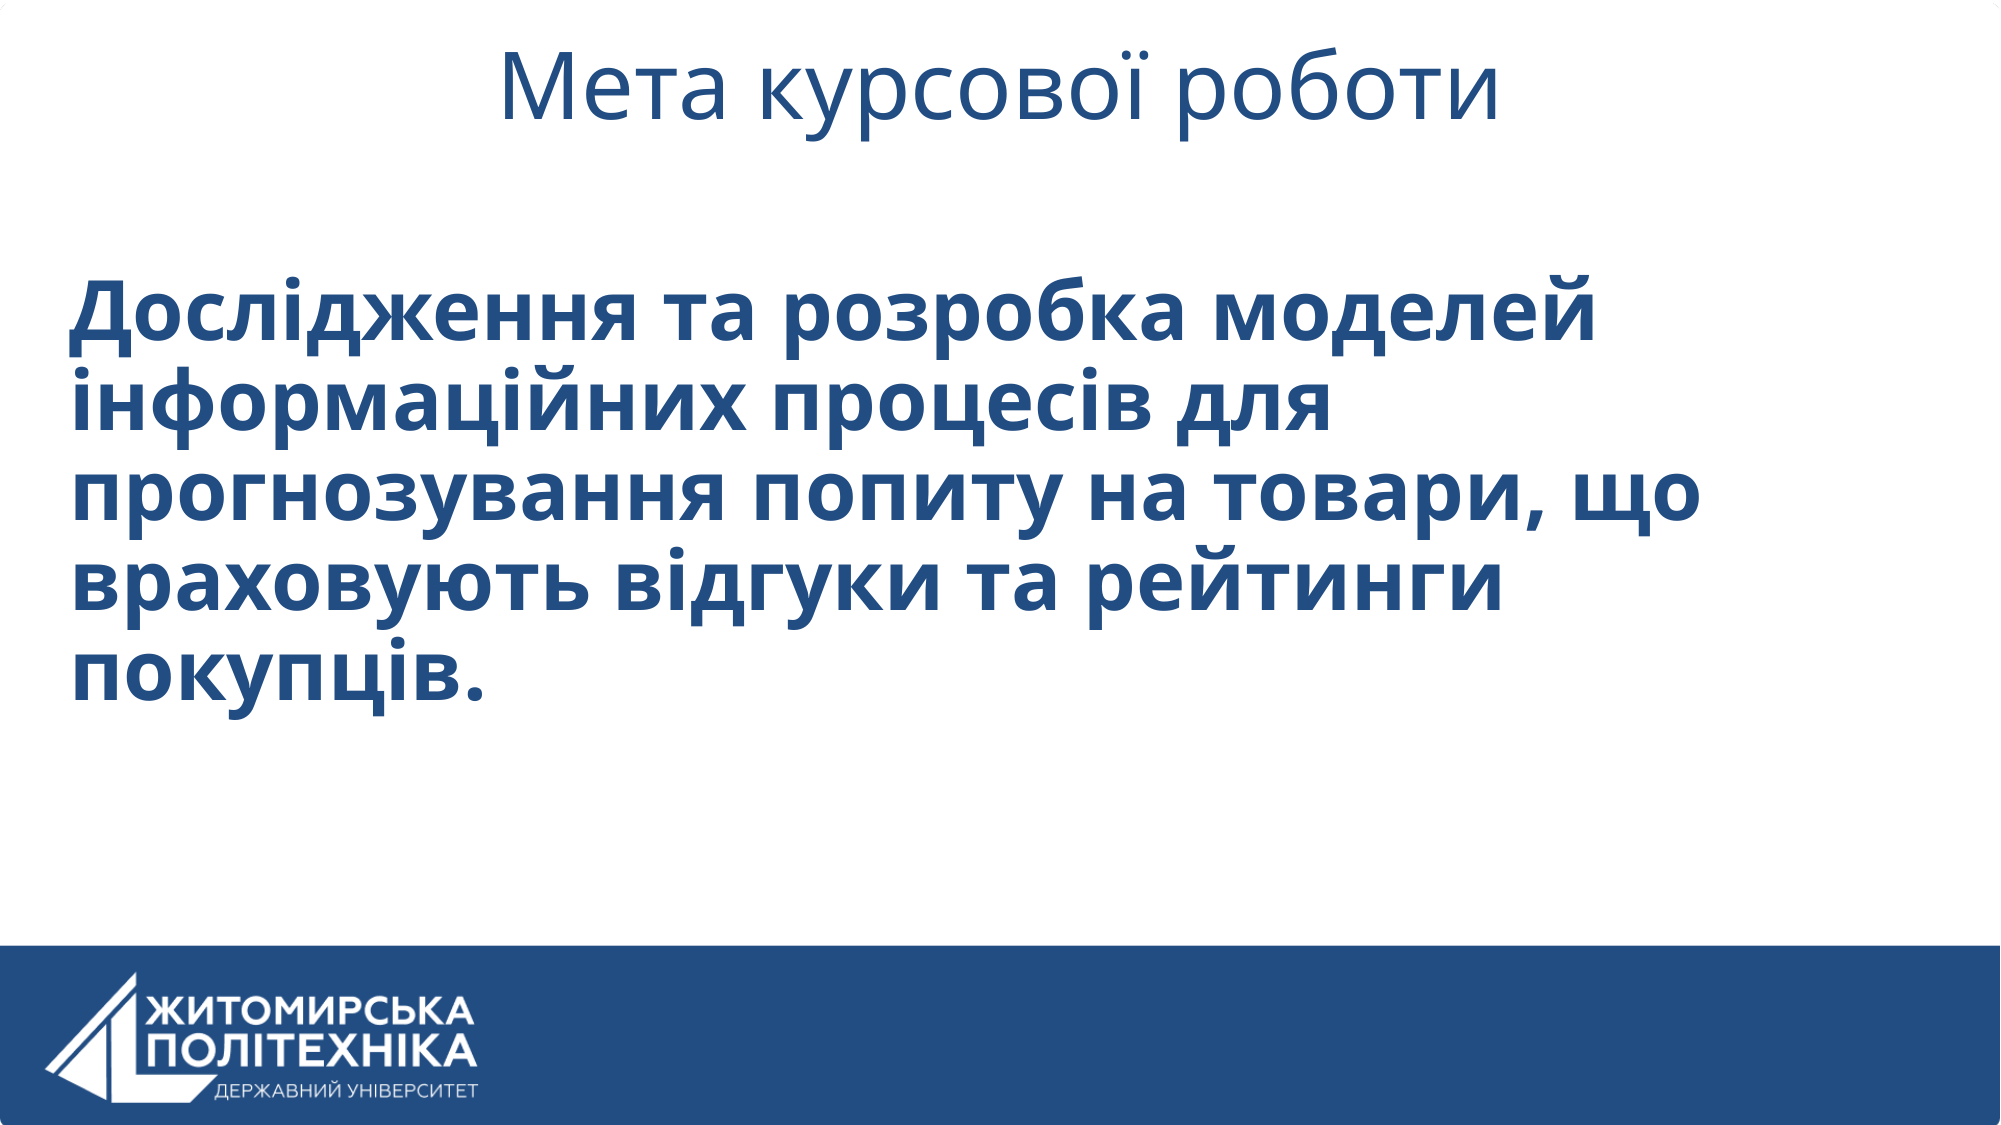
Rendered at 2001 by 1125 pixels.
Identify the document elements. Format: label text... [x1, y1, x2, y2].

list Дослідження та розробка моделей інформаційних процесів для прогнозування попиту на товари, що враховують відгуки та рейтинги покупців. [54, 261, 1945, 947]
title Мета курсової роботи [54, 31, 1945, 261]
picture [0, 3, 2000, 1125]
